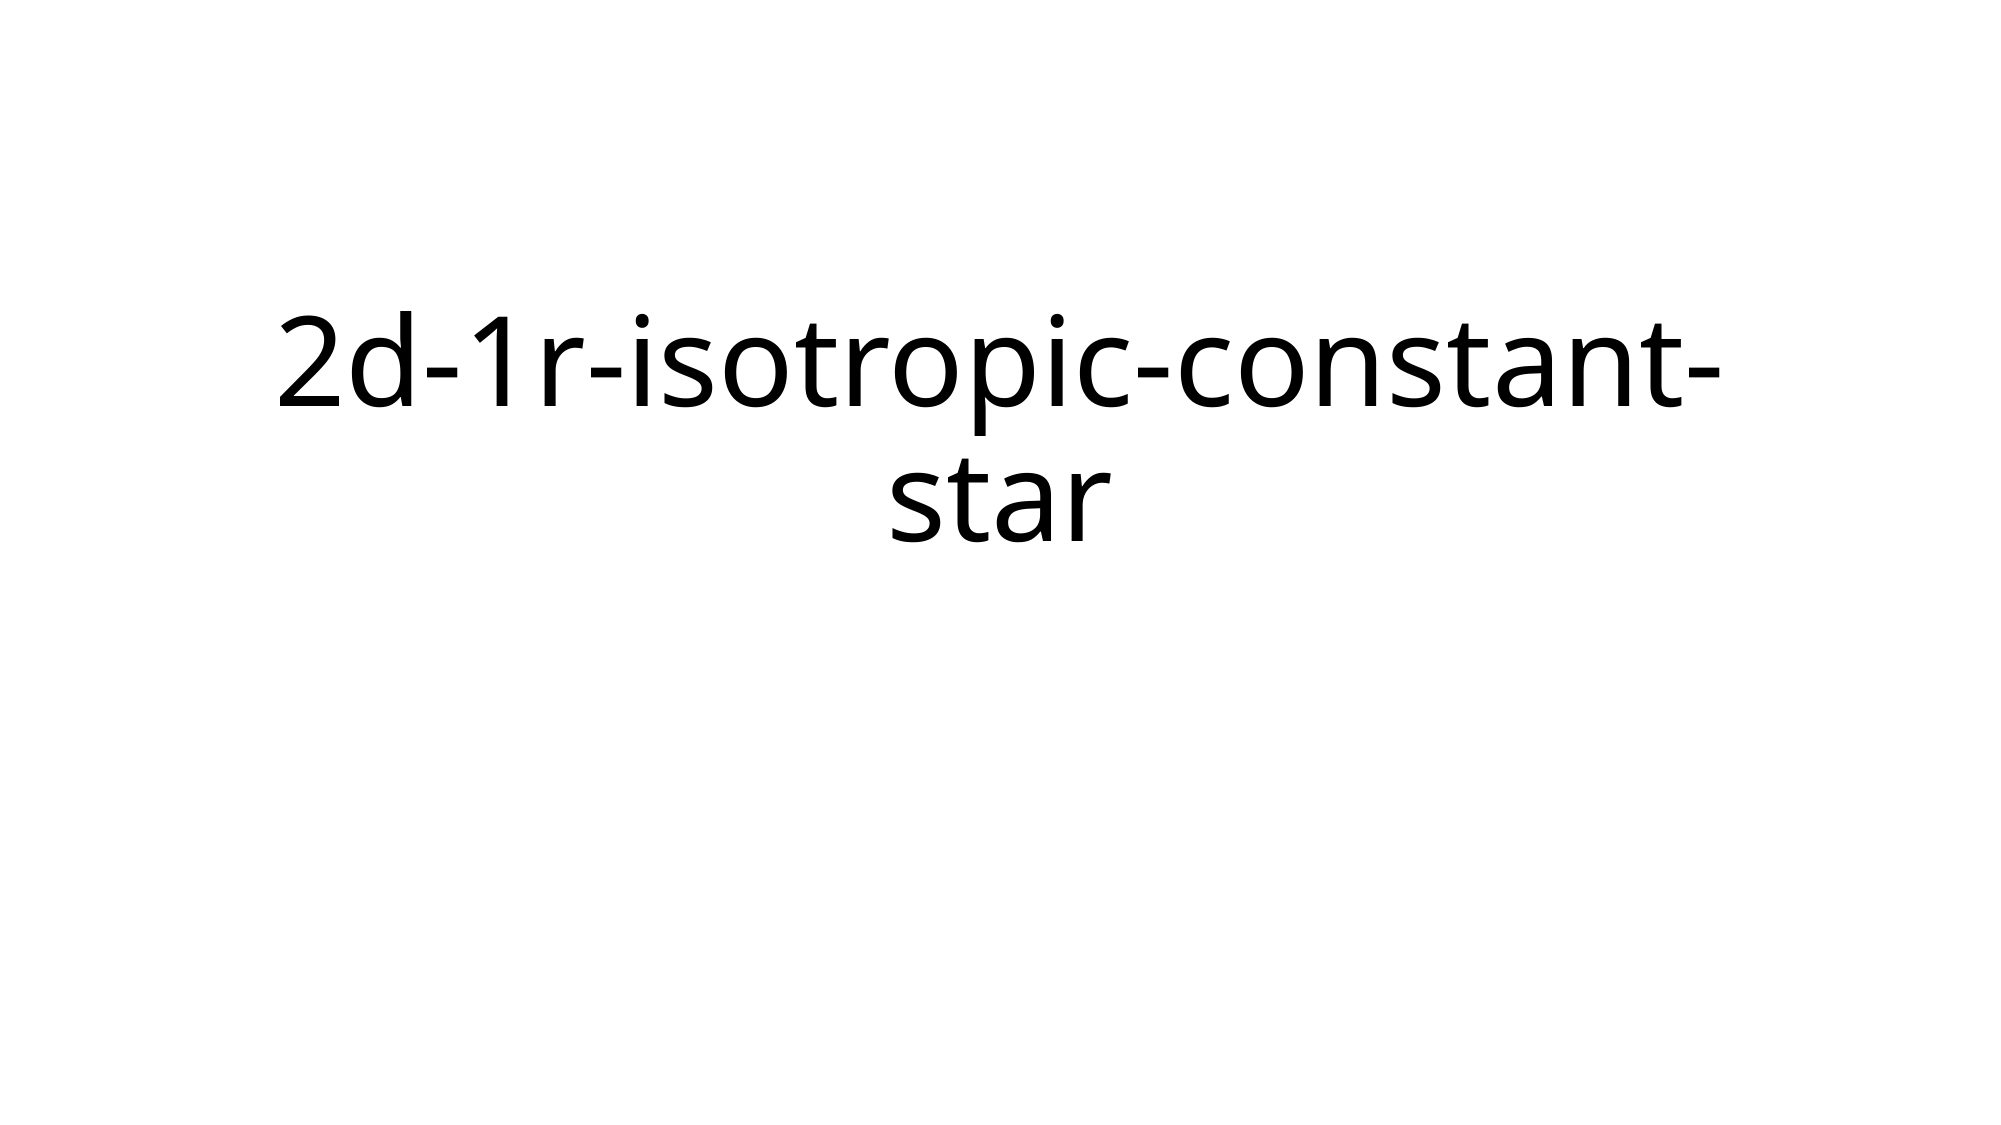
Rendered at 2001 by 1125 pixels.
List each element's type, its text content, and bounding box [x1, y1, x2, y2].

title 2d-1r-isotropic-constant-star [249, 184, 1750, 576]
